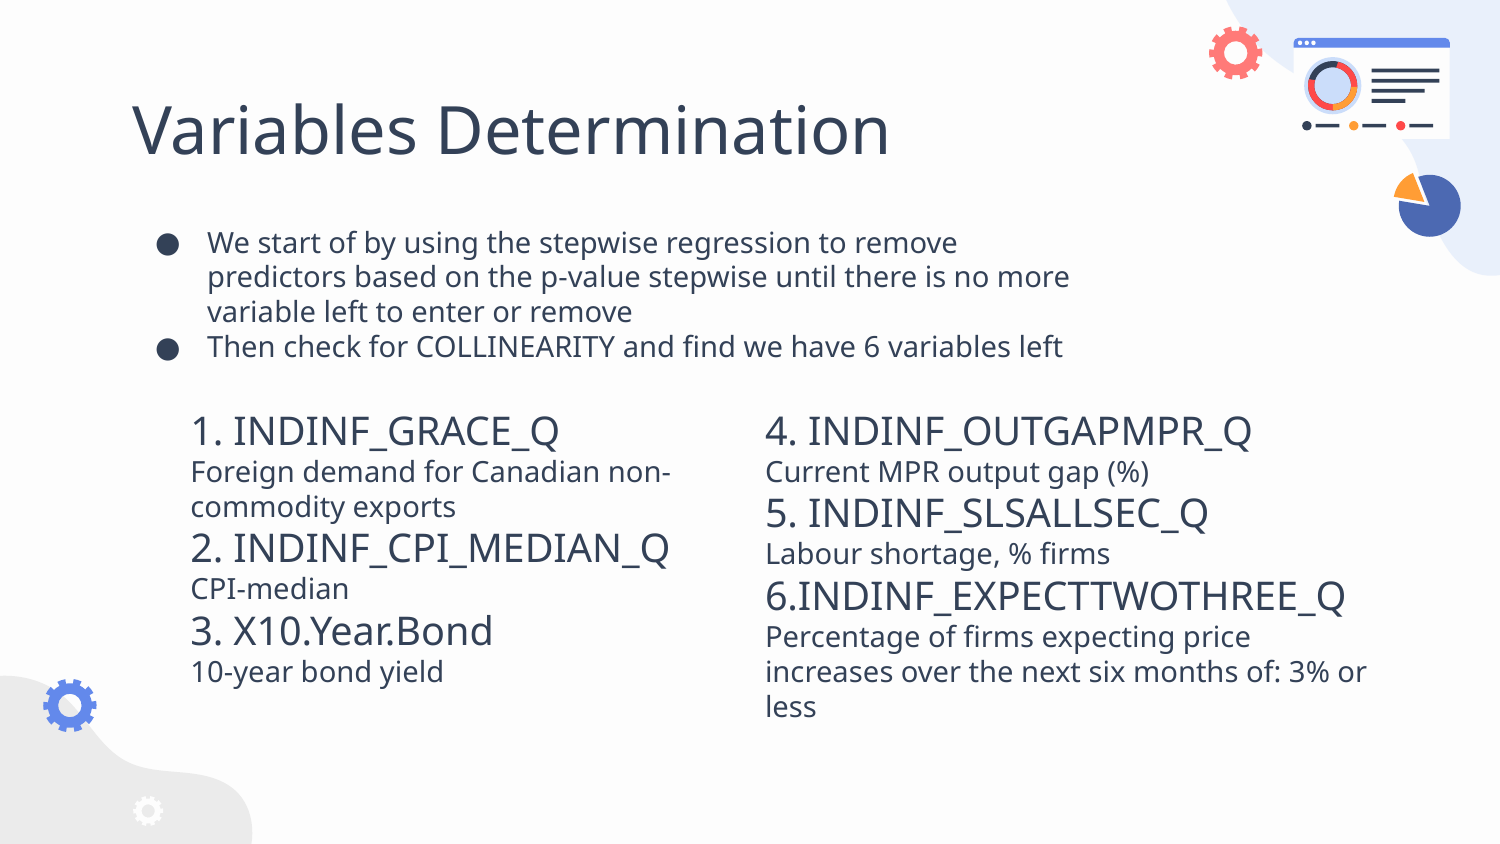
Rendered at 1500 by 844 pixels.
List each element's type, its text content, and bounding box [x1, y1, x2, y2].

text_box 1. INDINF_GRACE_Q Foreign demand for Canadian non-commodity exports 2. INDINF_CPI_MEDIAN_Q CPI-median 3. X10.Year.Bond 10-year bond yield [175, 390, 715, 725]
text_box We start of by using the stepwise regression to remove predictors based on the p-value stepwise until there is no more variable left to enter or remove Then check for COLLINEARITY and find we have 6 variables left [116, 208, 1089, 530]
text_box 4. INDINF_OUTGAPMPR_Q Current MPR output gap (%) 5. INDINF_SLSALLSEC_Q Labour shortage, % firms 6.INDINF_EXPECTTWOTHREE_Q Percentage of firms expecting price increases over the next six months of: 3% or less [749, 390, 1383, 725]
title Variables Determination [116, 72, 1383, 167]
